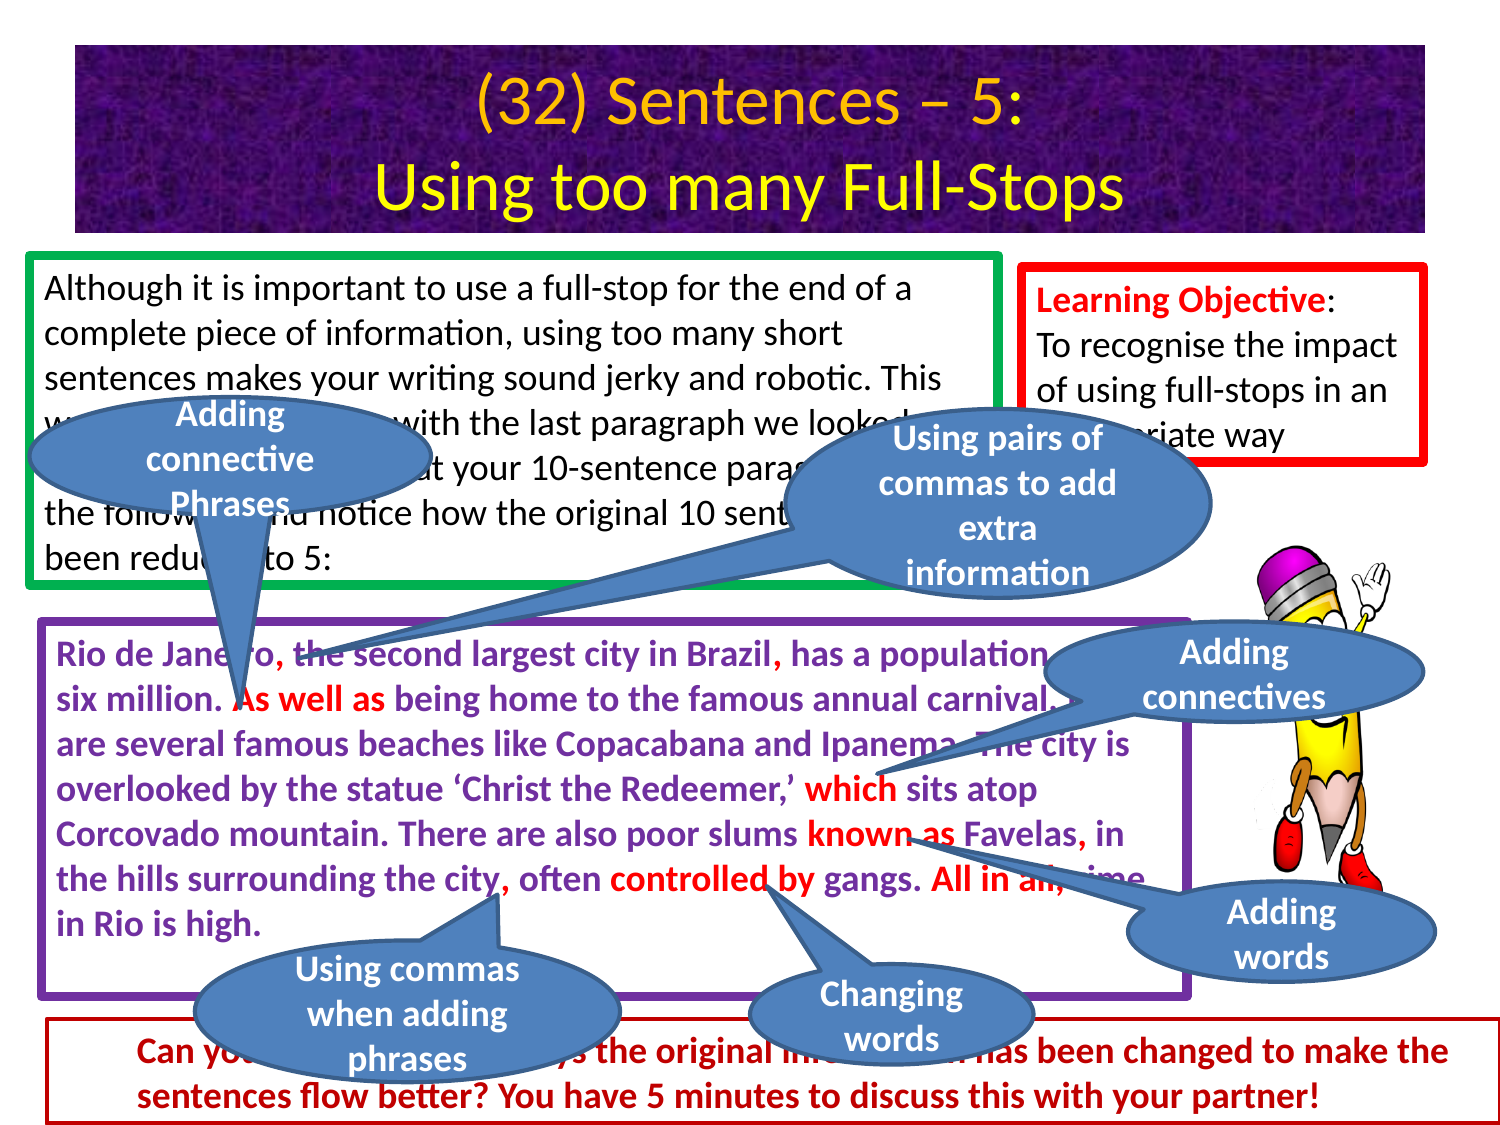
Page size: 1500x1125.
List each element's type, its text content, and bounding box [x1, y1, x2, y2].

text_box Although it is important to use a full-stop for the end of a complete piece of information, using too many short sentences makes your writing sound jerky and robotic. This was the main problem with the last paragraph we looked at, about Rio. Looking back at your 10-sentence paragraph, read the following and notice how the original 10 sentences have been reduced to 5: [29, 255, 998, 586]
text_box Adding words [1126, 936, 1437, 984]
text_box Adding words [906, 837, 1122, 906]
text_box Rio de Janeiro, the second largest city in Brazil, has a population of over six million. As well as being home to the famous annual carnival, there are several famous beaches like Copacabana and Ipanema. The city is overlooked by the statue ‘Christ the Redeemer,’ which sits atop Corcovado mountain. There are also poor slums known as Favelas, in the hills surrounding the city, often controlled by gangs. All in all, rime in Rio is high. [41, 621, 1187, 997]
text_box Changing words [747, 884, 1036, 1067]
picture [1127, 526, 1459, 929]
text_box Learning Objective: To recognise the impact of using full-stops in an appropriate way [1021, 267, 1424, 462]
text_box Adding connective Phrases [27, 394, 434, 711]
text_box Adding connectives [875, 629, 1122, 776]
text_box Using pairs of commas to add extra information [296, 406, 1213, 661]
text_box Can you find 4 different ways the original information has been changed to make the sentences flow better? You have 5 minutes to discuss this with your partner! [47, 1018, 1500, 1124]
title (32) Sentences – 5: Using too many Full-Stops [75, 45, 1425, 233]
text_box Using commas when adding phrases [192, 892, 623, 1085]
